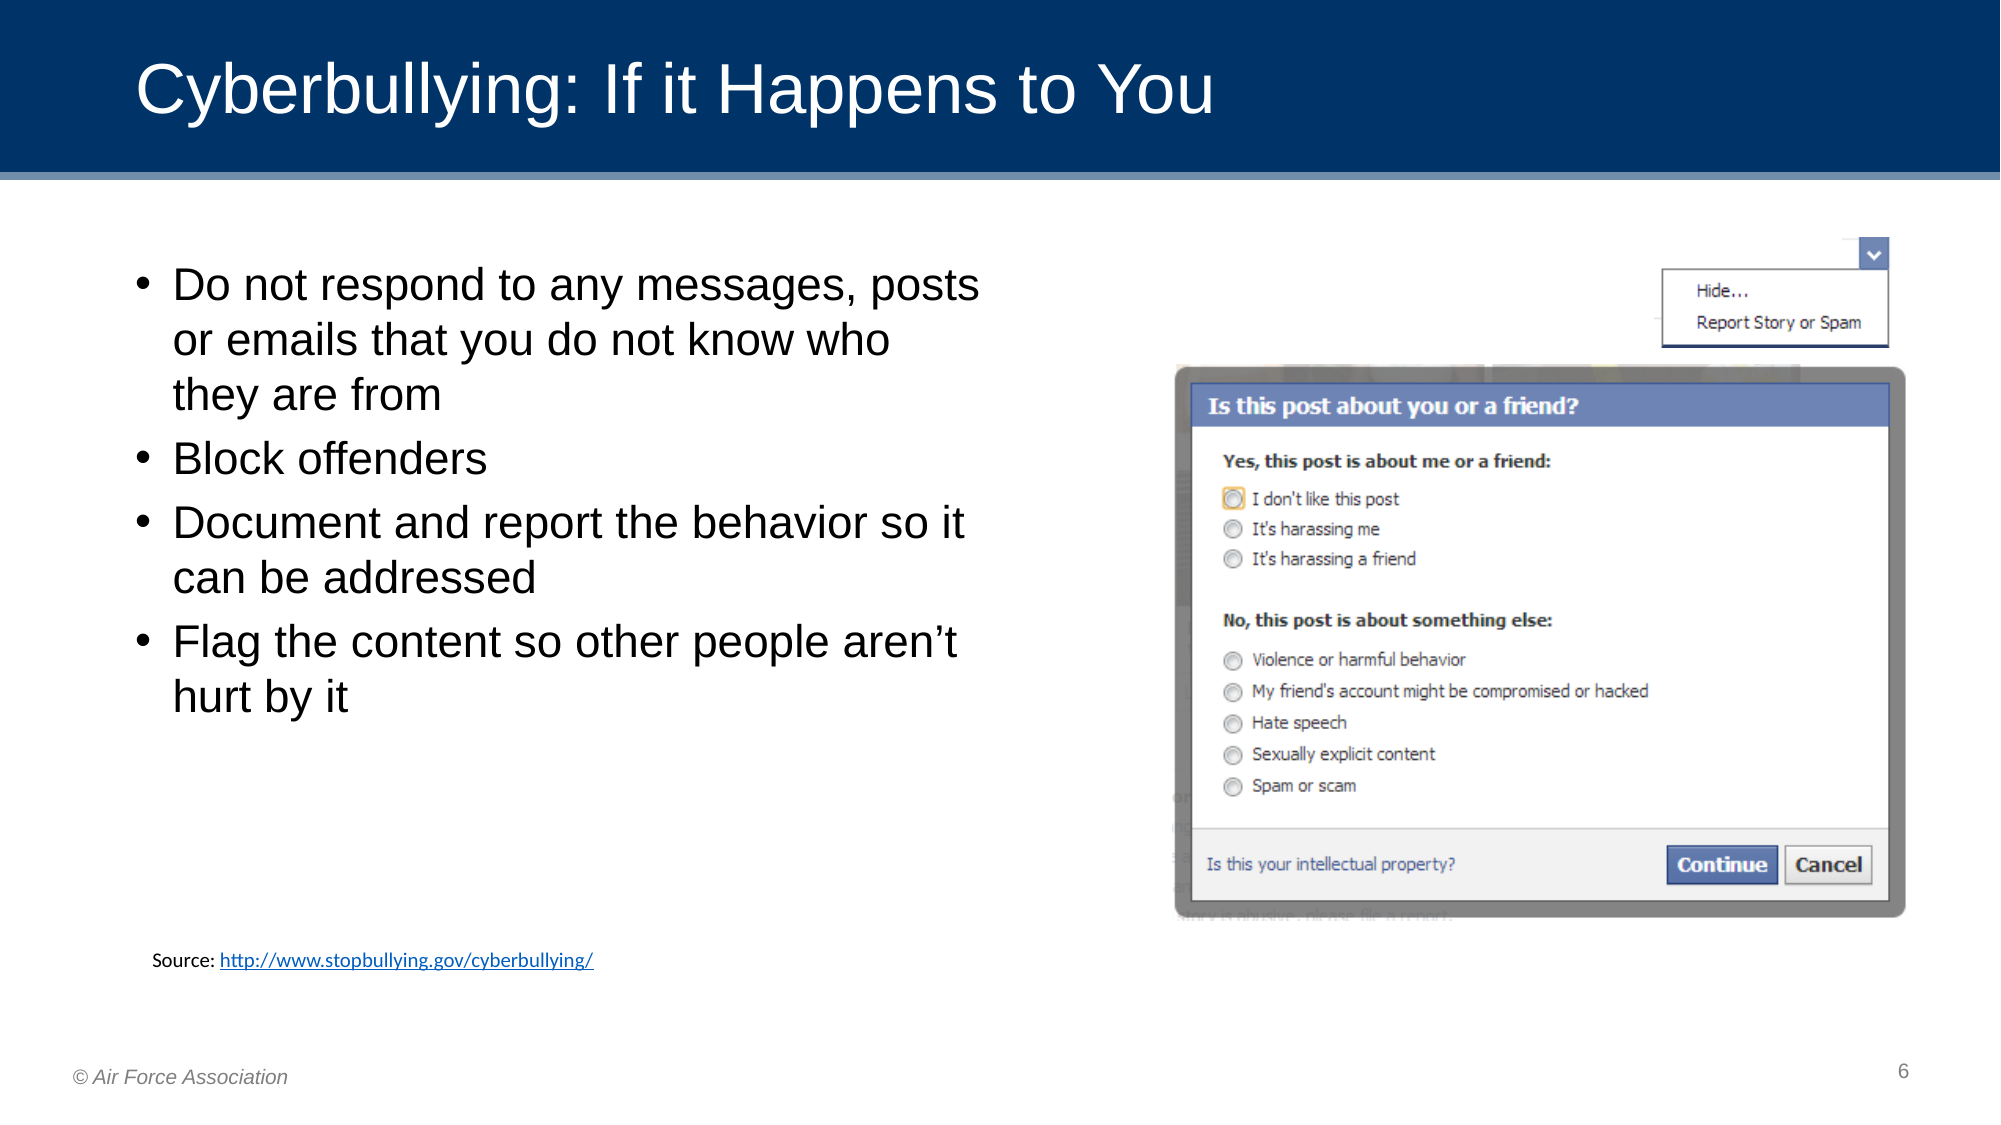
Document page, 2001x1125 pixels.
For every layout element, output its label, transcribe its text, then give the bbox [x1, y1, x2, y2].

title Cyberbullying: If it Happens to You [120, 37, 1900, 133]
slide_number ‹#› [1848, 1039, 1960, 1100]
text_box Source: http://www.stopbullying.gov/cyberbullying/ [133, 938, 612, 980]
list Do not respond to any messages, posts or emails that you do not know who they are from Block offenders Document and report the behavior so it can be addressed Flag the content so other people aren’t hurt by it [120, 247, 1000, 1008]
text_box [1171, 215, 1910, 922]
